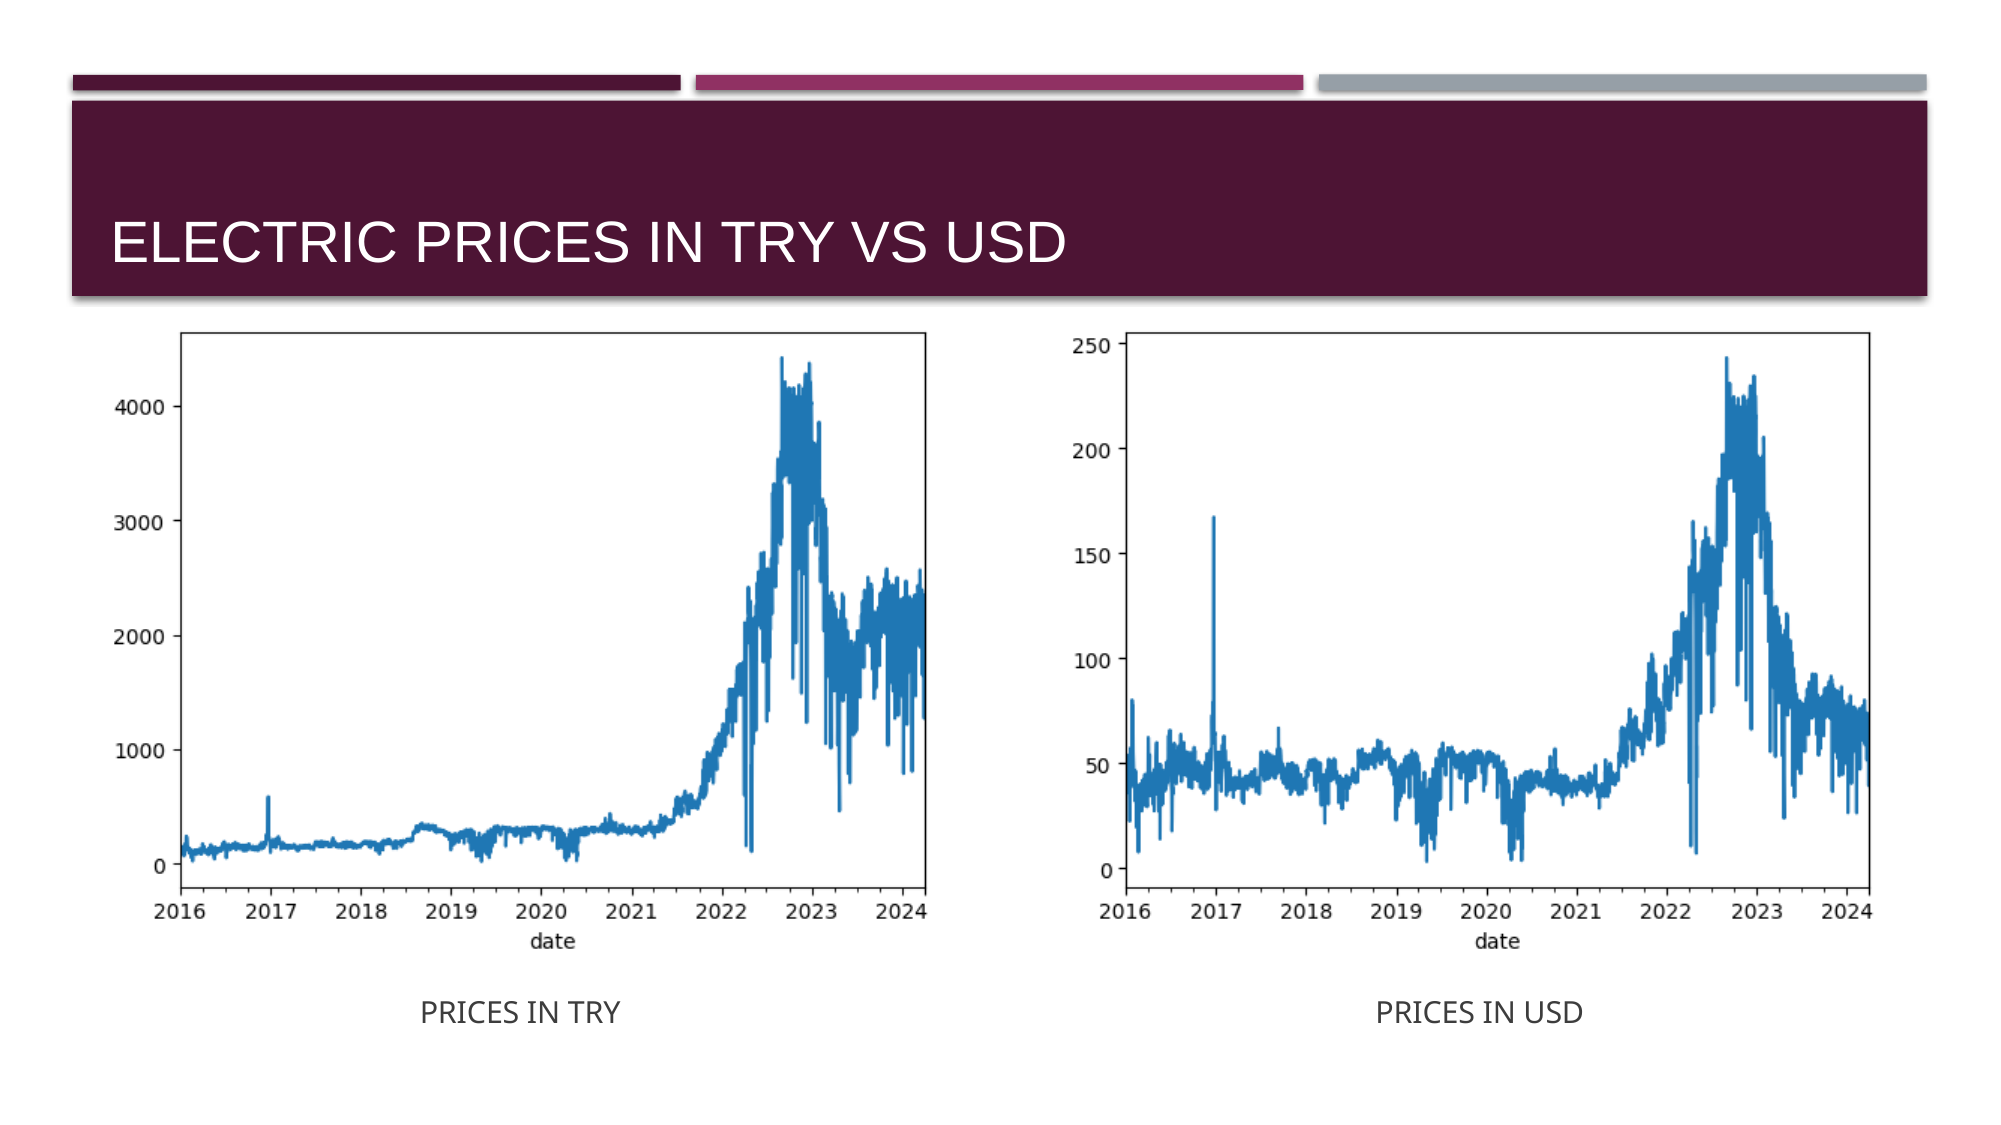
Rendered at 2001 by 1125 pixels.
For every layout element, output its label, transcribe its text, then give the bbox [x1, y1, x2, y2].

text_box PRICES IN USD [1057, 985, 1902, 1037]
title ELECTRIC PRICES IN TRY VS USD [95, 115, 1905, 282]
picture [97, 318, 943, 968]
picture [1057, 318, 1888, 968]
list PRICES IN TRY [98, 985, 943, 1037]
